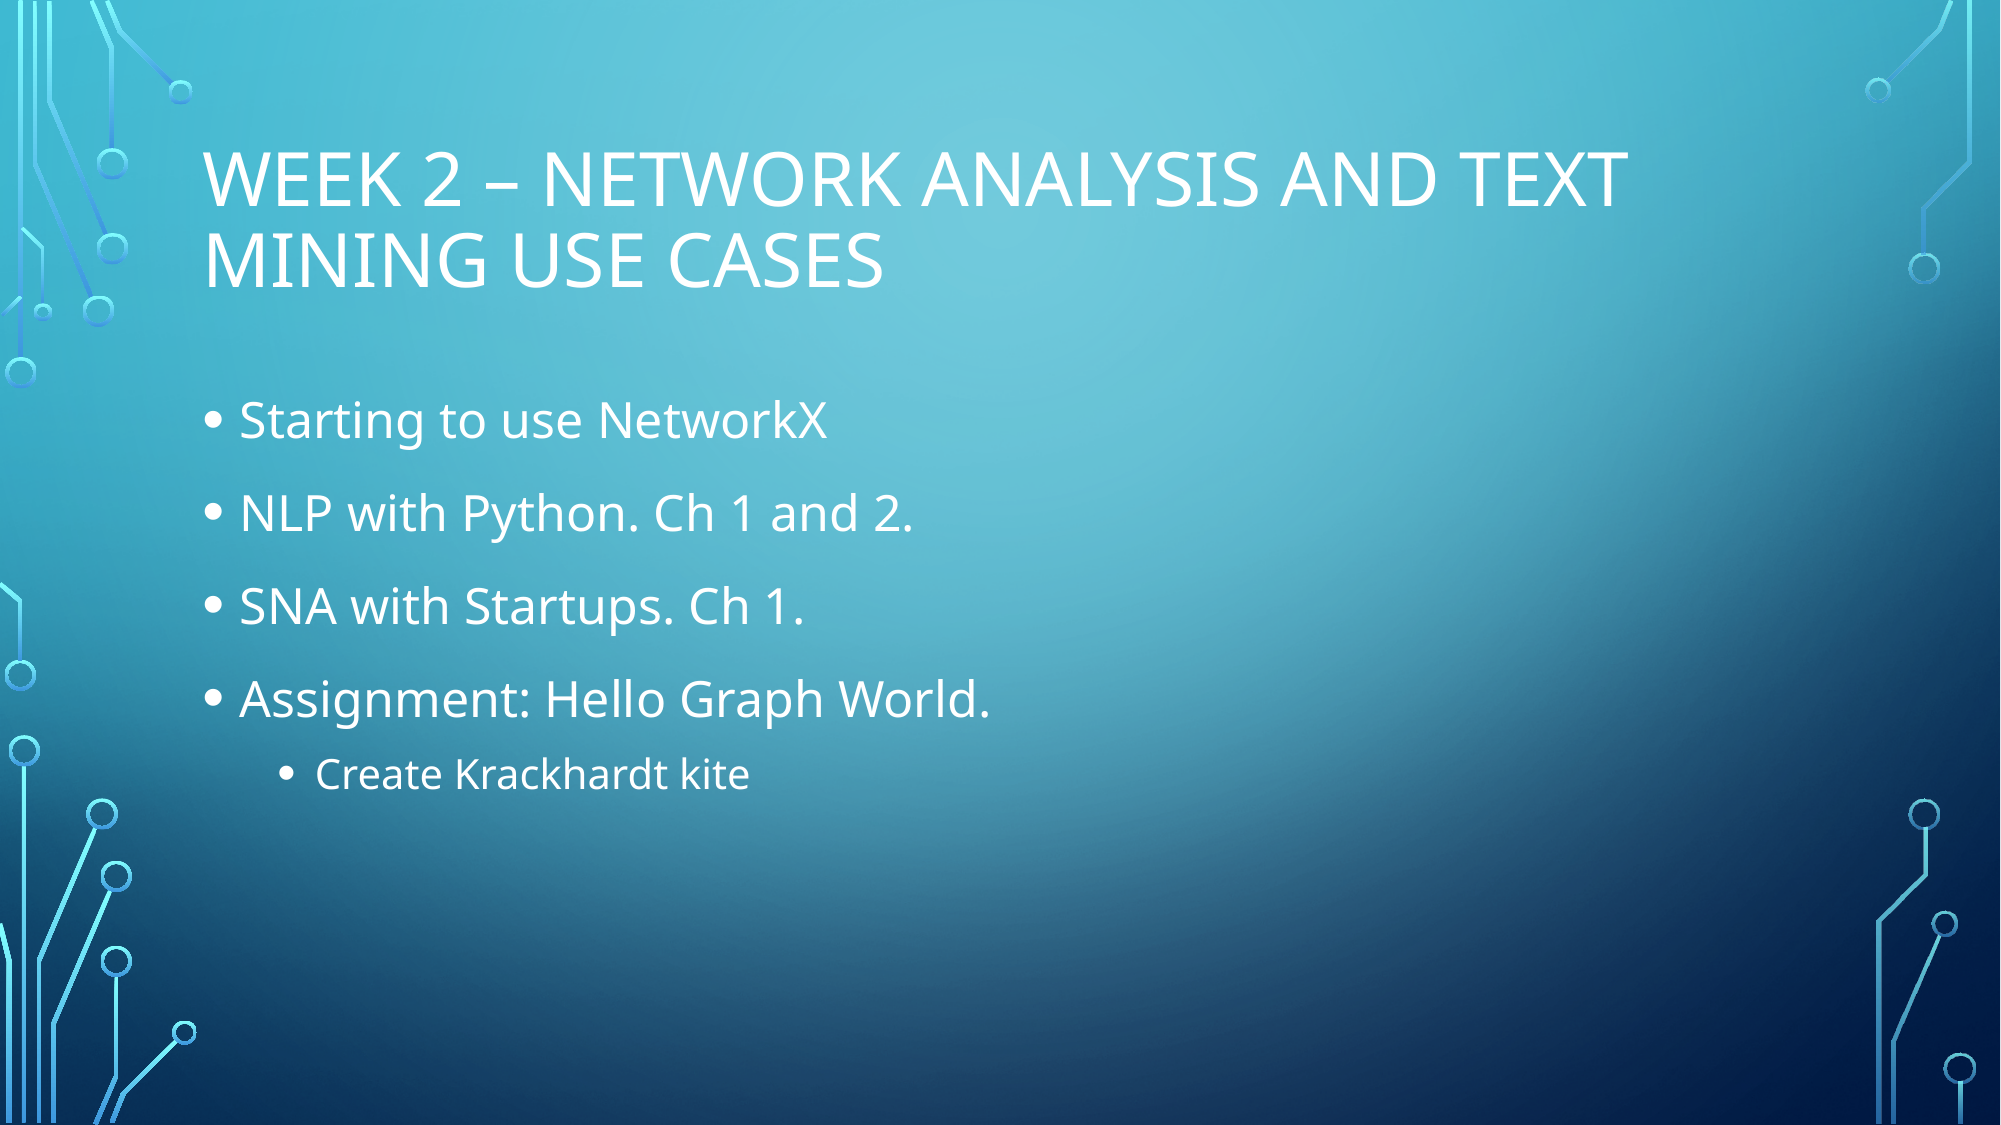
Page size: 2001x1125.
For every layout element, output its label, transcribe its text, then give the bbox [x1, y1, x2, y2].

list Starting to use NetworkX NLP with Python. Ch 1 and 2. SNA with Startups. Ch 1. Assignment: Hello Graph World. Create Krackhardt kite [187, 369, 1813, 950]
title Week 2 – network analysis and text mining use cases [187, 101, 1813, 344]
